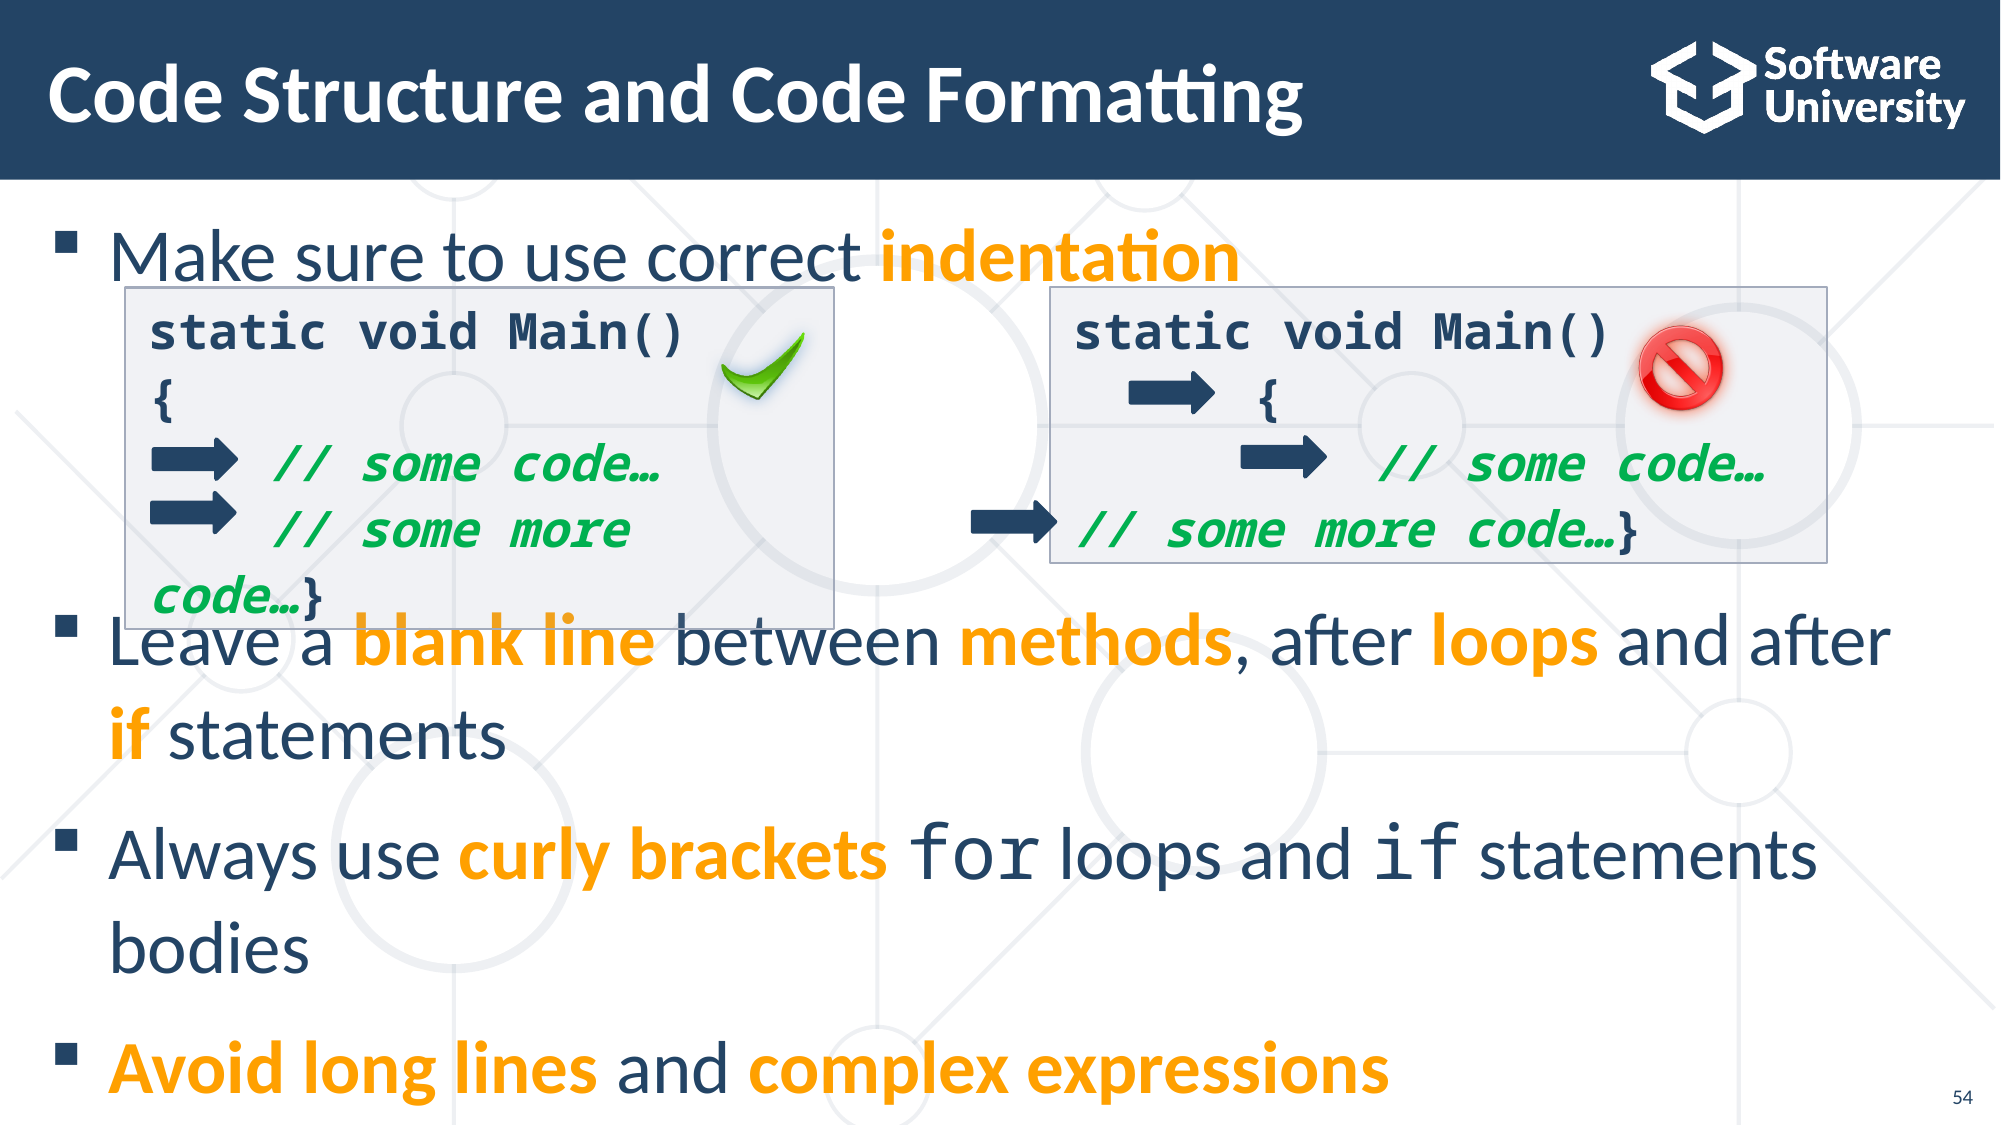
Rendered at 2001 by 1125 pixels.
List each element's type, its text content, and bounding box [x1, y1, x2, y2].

text_box [1629, 316, 1734, 411]
text_box [1128, 371, 1216, 415]
slide_number 54 [1927, 1067, 1989, 1117]
text_box [150, 490, 237, 535]
text_box [1624, 312, 1738, 425]
text_box [151, 437, 239, 481]
text_box [970, 500, 1058, 544]
text_box [1240, 435, 1327, 479]
text_box static void Main() { // some code… // some more code…} [124, 287, 834, 630]
picture [1637, 324, 1727, 413]
text_box static void Main() { // some code… // some more code…} [1050, 287, 1827, 564]
title Code Structure and Code Formatting [31, 16, 1625, 162]
picture [1651, 41, 1966, 134]
picture [712, 324, 807, 410]
list Make sure to use correct indentation Leave a blank line between methods, after loops and after if statements Always use curly brackets for loops and if statements bodies Avoid long lines and complex expressions [31, 196, 1968, 1075]
